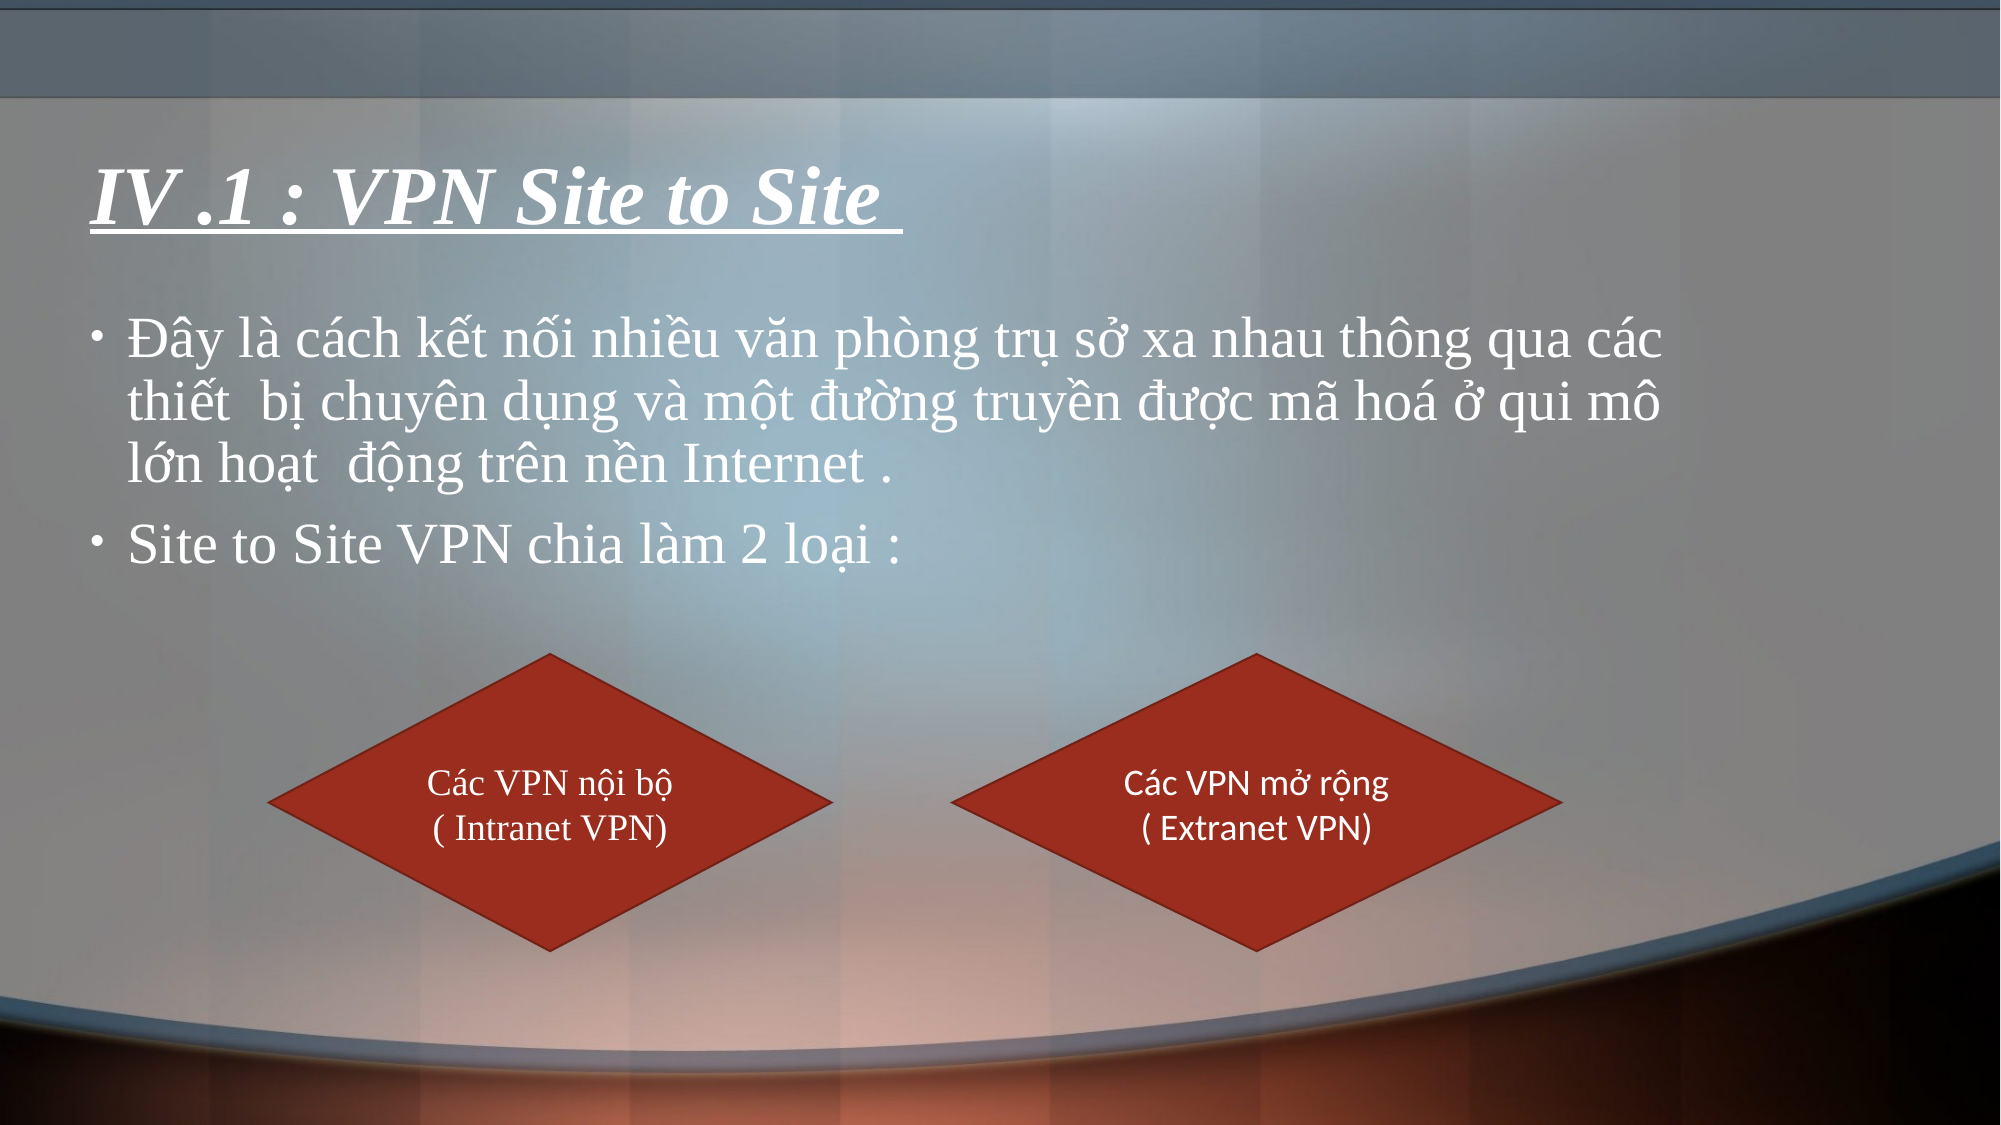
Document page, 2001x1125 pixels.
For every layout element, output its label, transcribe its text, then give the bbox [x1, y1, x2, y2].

text_box Các VPN mở rộng ( Extranet VPN) [949, 652, 1564, 953]
list Đây là cách kết nối nhiều văn phòng trụ sở xa nhau thông qua các thiết bị chuyên dụng và một đường truyền được mã hoá ở qui mô lớn hoạt động trên nền Internet . Site to Site VPN chia làm 2 loại : [75, 299, 1732, 920]
text_box Các VPN nội bộ ( Intranet VPN) [266, 652, 834, 953]
title IV .1 : VPN Site to Site [75, 104, 1732, 294]
picture [0, 0, 2001, 1125]
